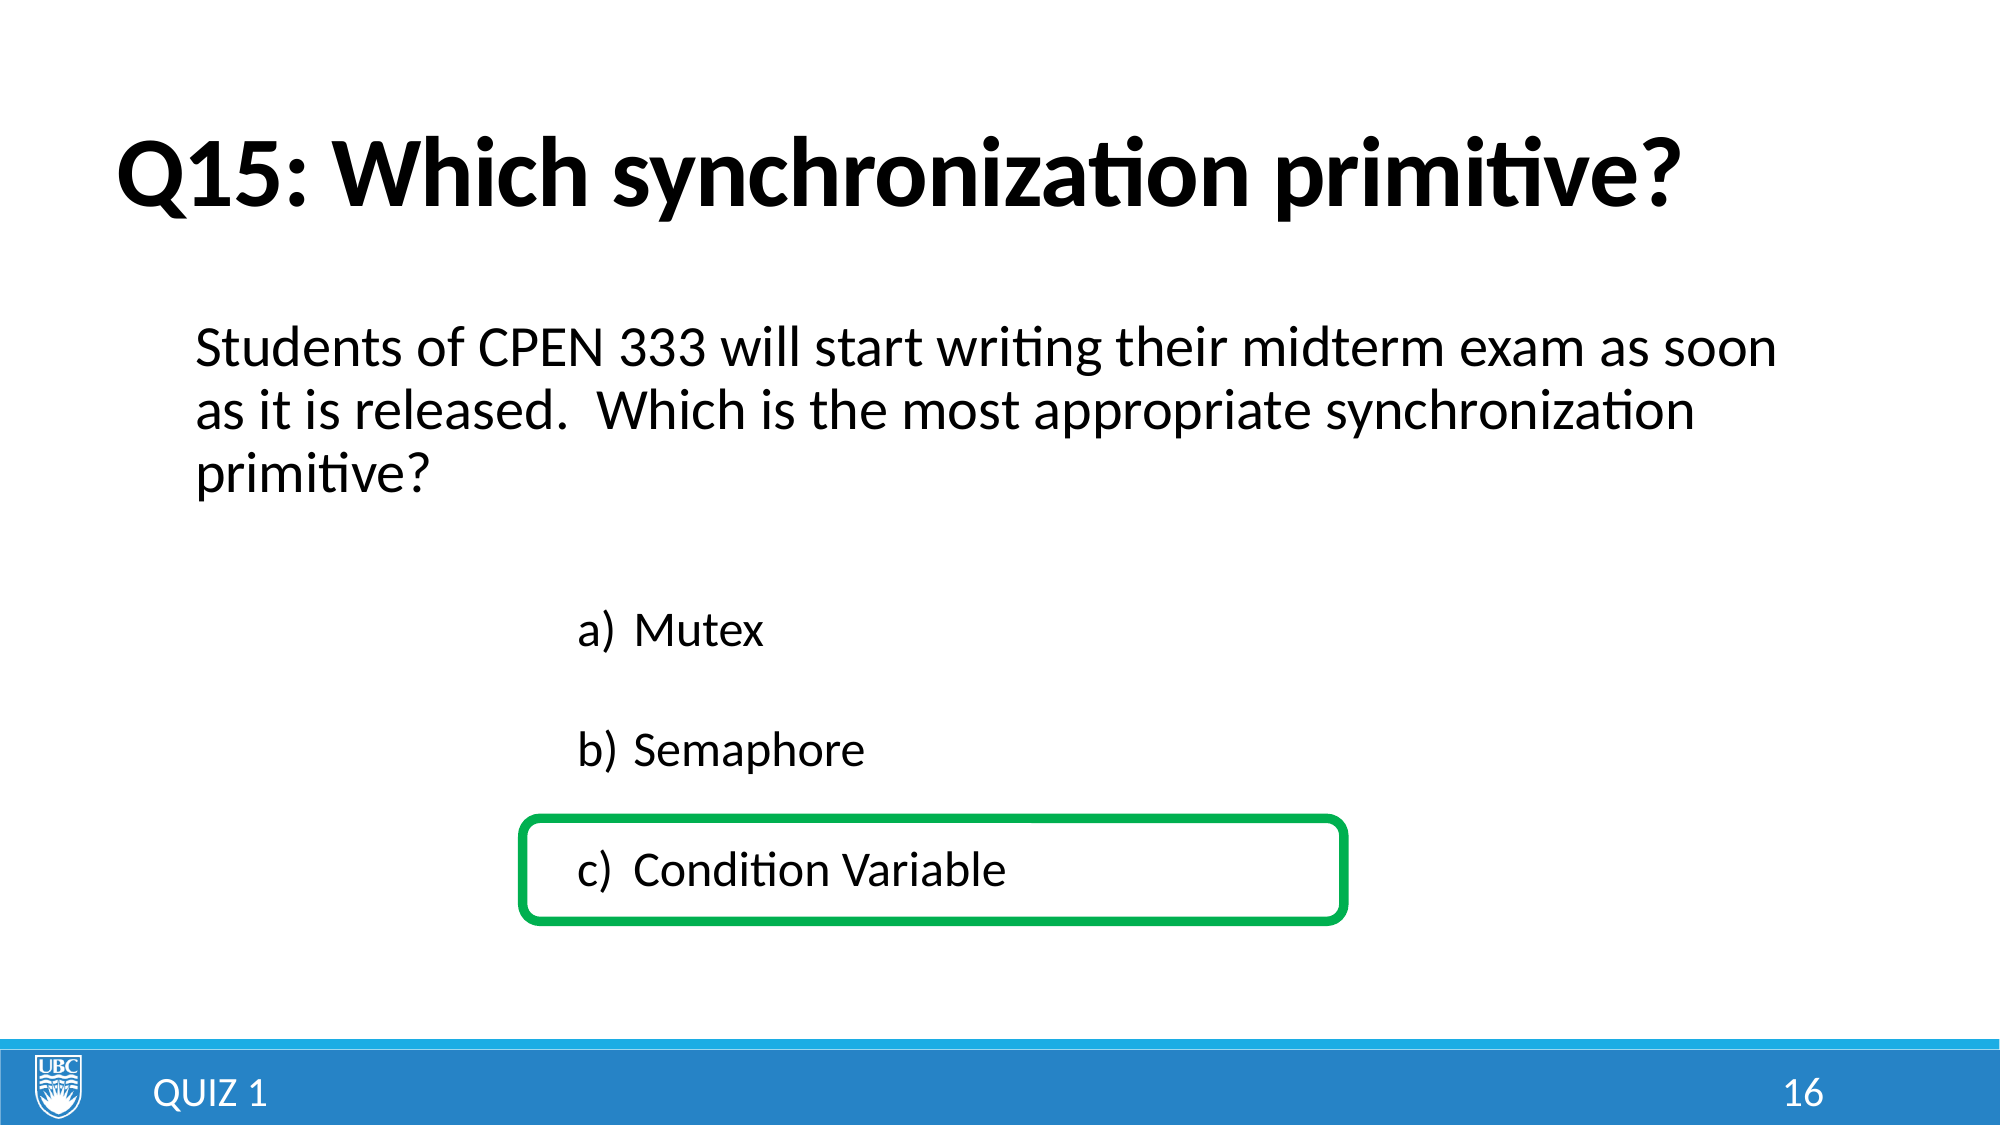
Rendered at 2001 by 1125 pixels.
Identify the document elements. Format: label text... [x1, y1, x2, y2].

picture [35, 1055, 82, 1119]
text_box [521, 816, 1346, 923]
text_box Mutex Semaphore Condition Variable [562, 589, 1023, 817]
title Q15: Which synchronization primitive? [101, 106, 1752, 235]
list Students of CPEN 333 will start writing their midterm exam as soon as it is released. Which is the most appropriate synchronization primitive? [180, 308, 1830, 963]
footer Quiz 1 [137, 1059, 1396, 1120]
slide_number 16 [1624, 1059, 1840, 1120]
